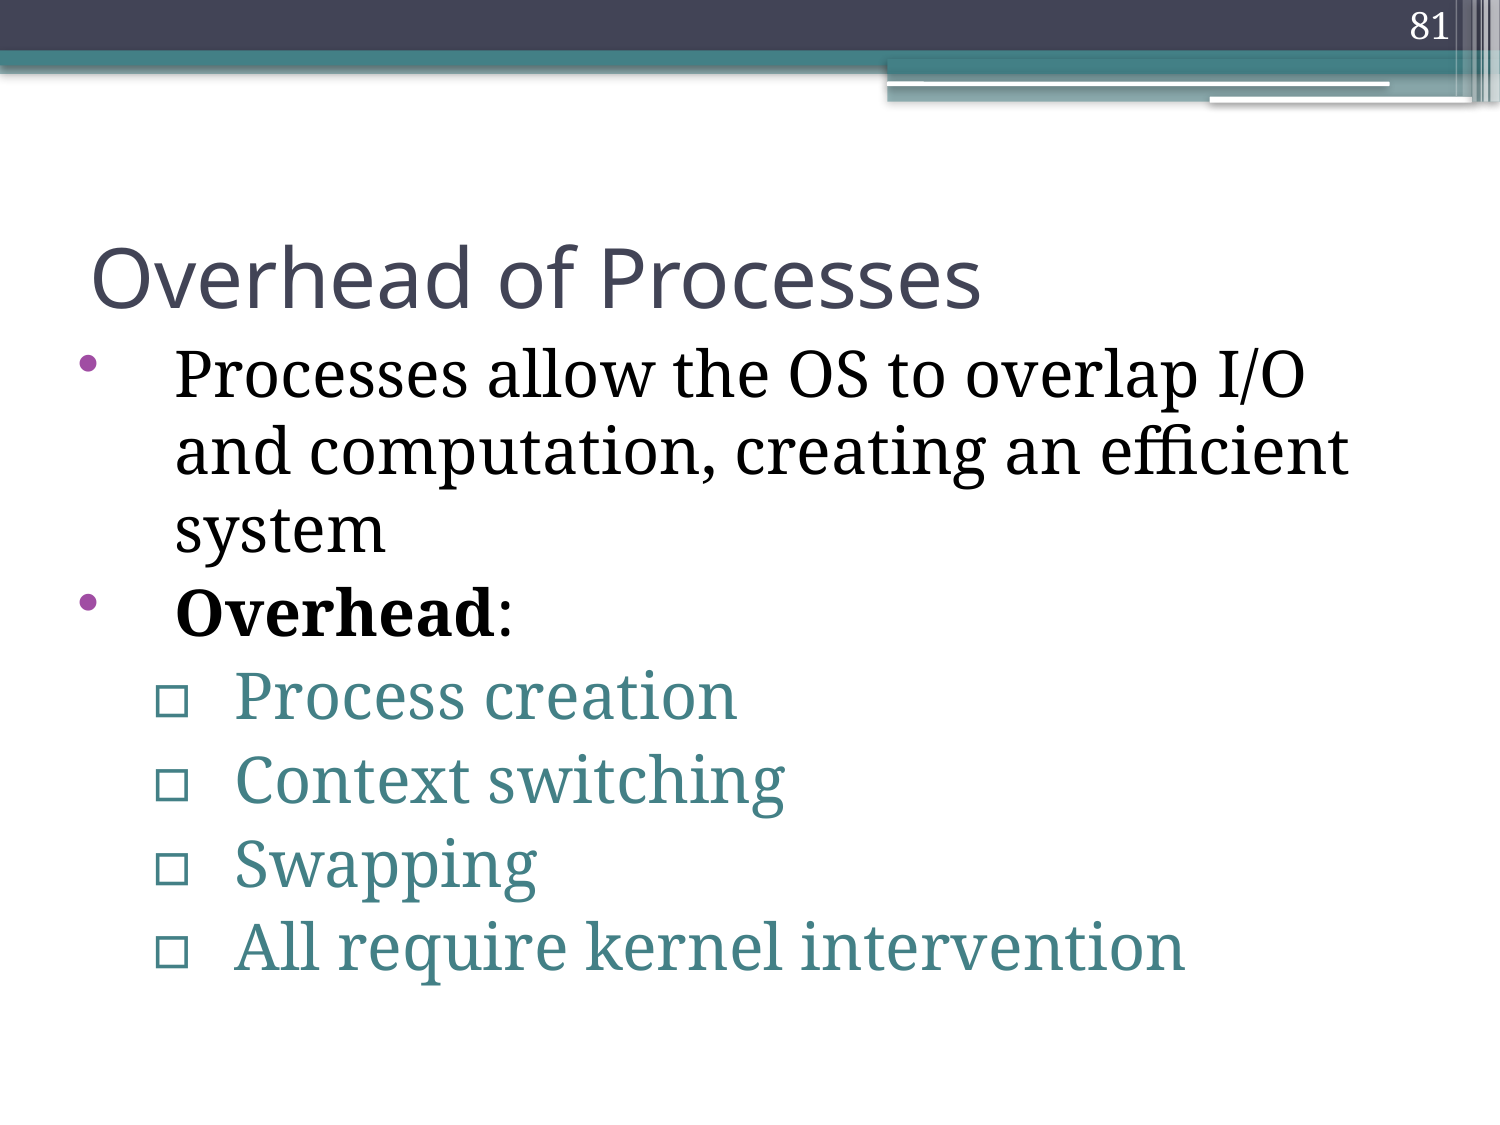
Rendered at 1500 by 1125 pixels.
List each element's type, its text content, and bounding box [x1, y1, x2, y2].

title Overhead of Processes [75, 187, 1425, 324]
slide_number 81 [1341, 0, 1466, 61]
list Processes allow the OS to overlap I/O and computation, creating an efficient system Overhead: Process creation Context switching Swapping All require kernel intervention [62, 324, 1438, 994]
